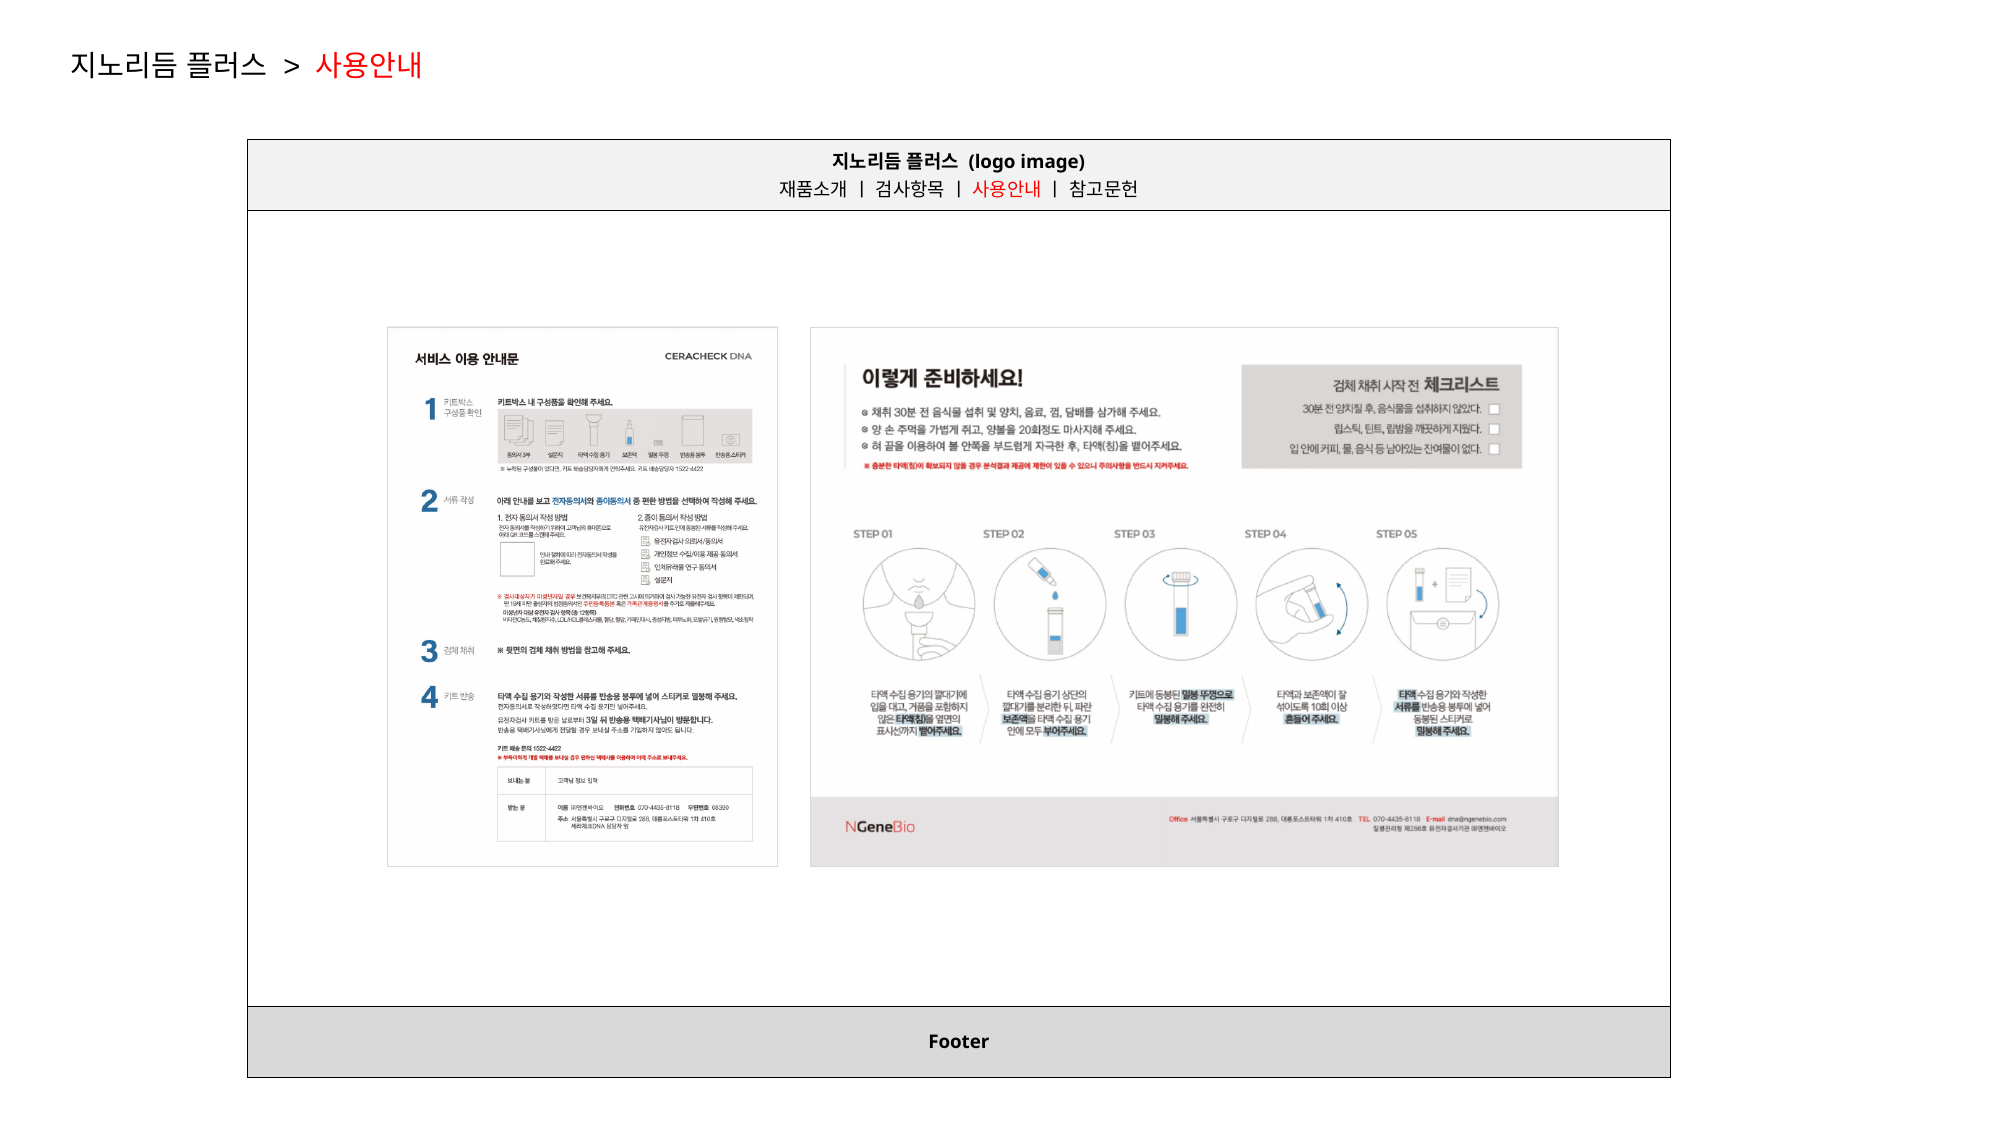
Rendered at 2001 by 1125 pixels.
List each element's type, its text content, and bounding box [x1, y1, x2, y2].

text_box [246, 209, 1671, 1005]
text_box 지노리듬 플러스 > 사용안내 [56, 40, 439, 90]
text_box Footer [246, 1005, 1671, 1078]
text_box 지노리듬 플러스 (logo image) 재품소개 ㅣ 검사항목 ㅣ 사용안내 ㅣ 참고문헌 [246, 138, 1671, 209]
picture [811, 222, 1558, 971]
picture [387, 326, 778, 867]
